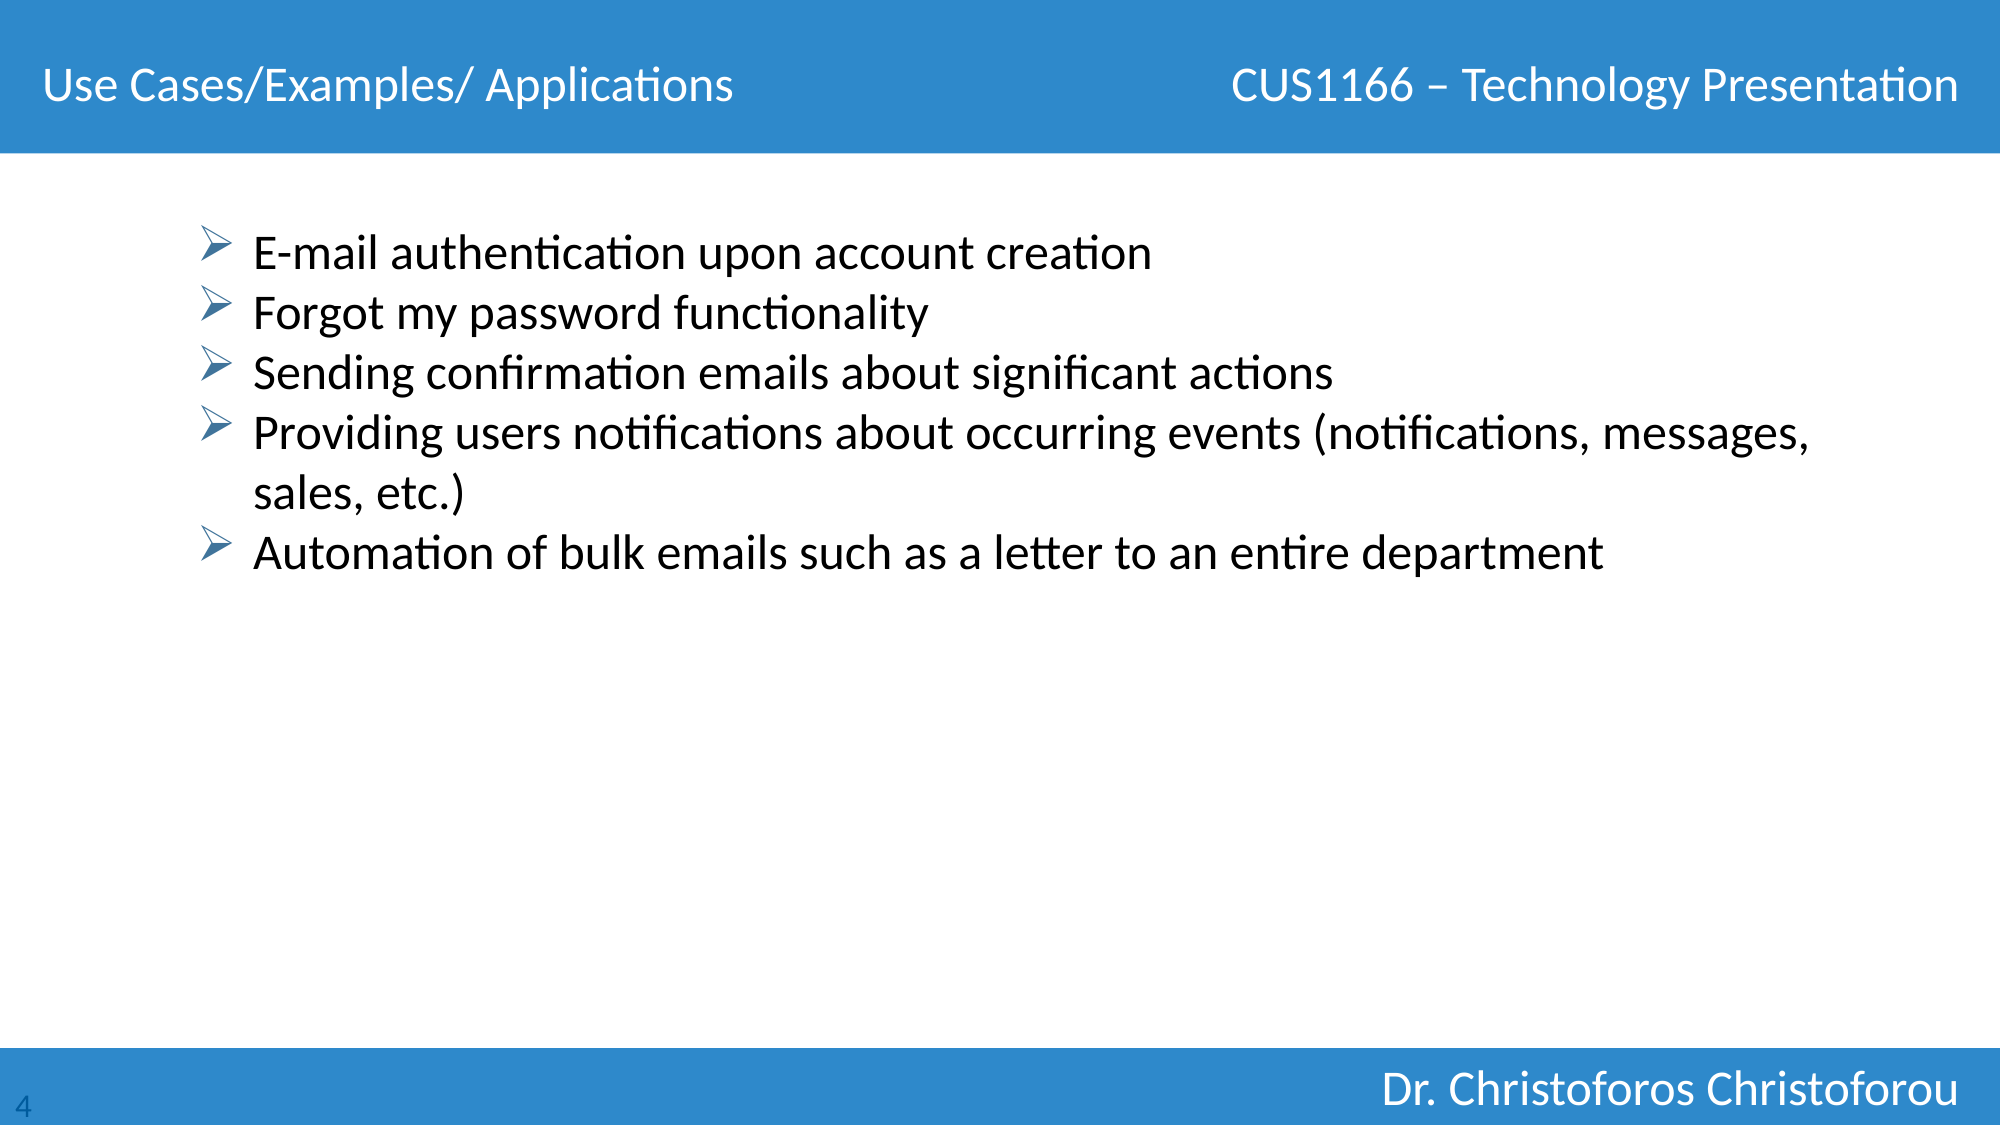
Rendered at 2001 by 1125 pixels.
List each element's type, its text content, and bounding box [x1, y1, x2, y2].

text_box E-mail authentication upon account creation Forgot my password functionality Sending confirmation emails about significant actions Providing users notifications about occurring events (notifications, messages, sales, etc.) Automation of bulk emails such as a letter to an entire department [182, 212, 1906, 743]
text_box Use Cases/Examples/ Applications [27, 44, 1316, 120]
